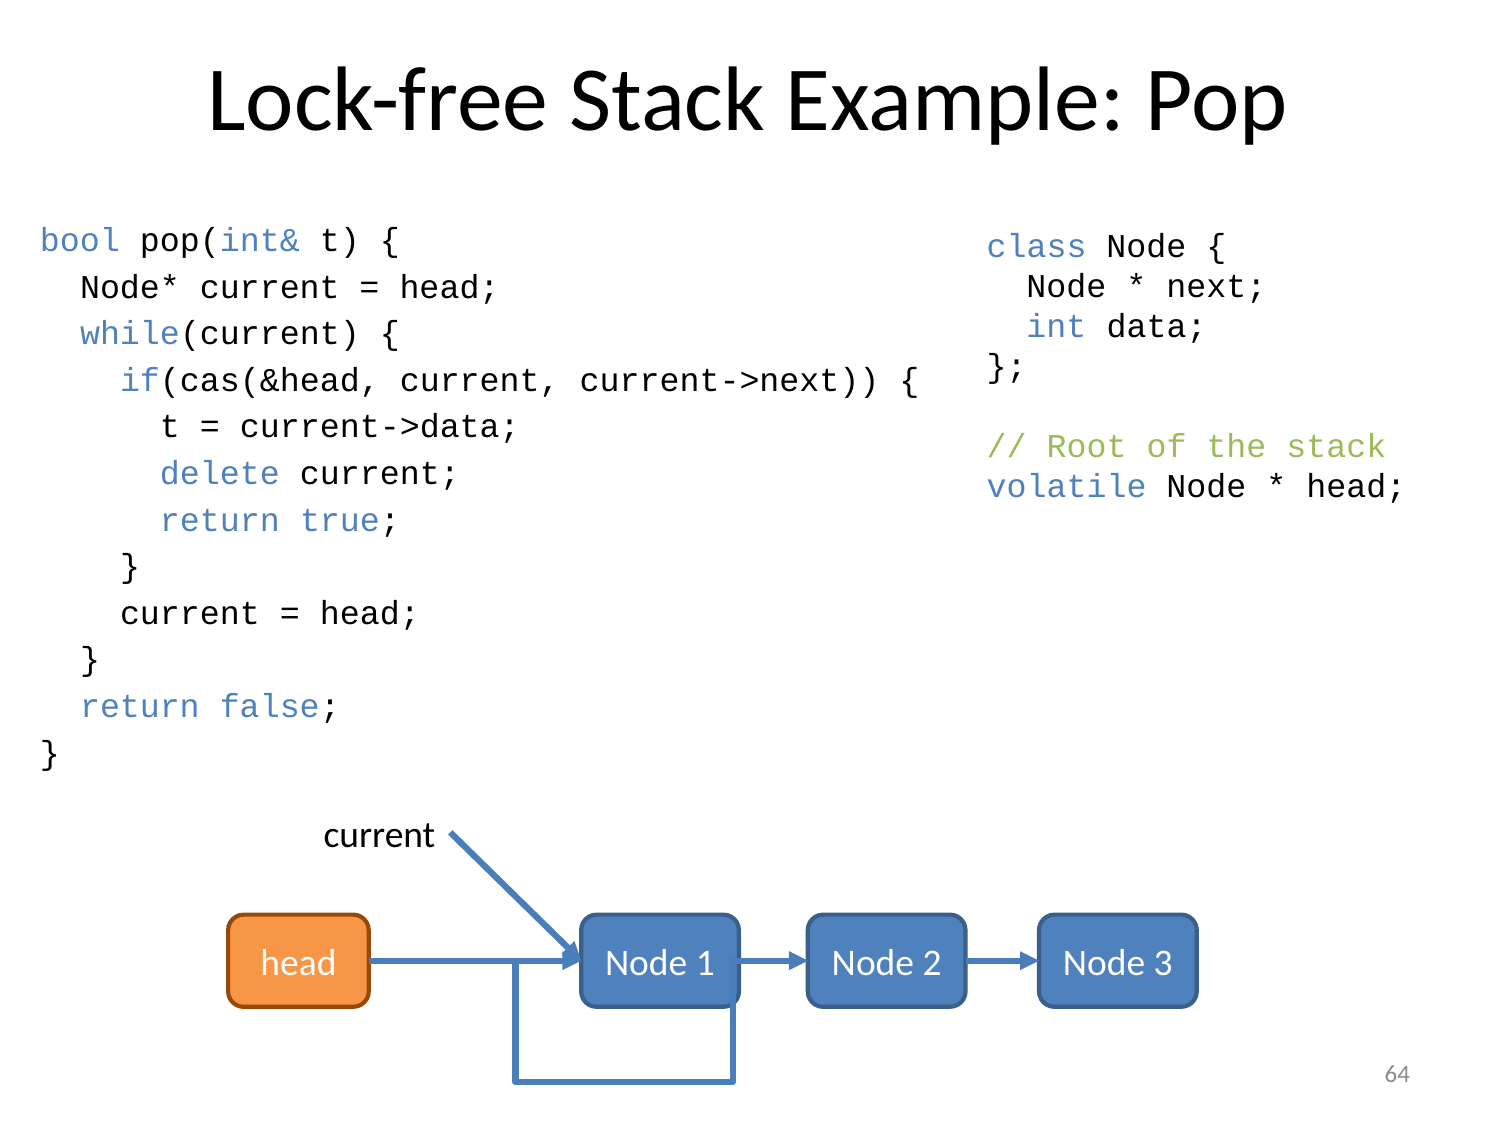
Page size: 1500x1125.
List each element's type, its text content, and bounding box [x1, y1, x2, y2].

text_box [659, 960, 808, 1083]
text_box Node 1 [585, 912, 742, 959]
text_box head [226, 912, 371, 1009]
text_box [451, 832, 582, 959]
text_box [368, 960, 658, 1083]
text_box Node 2 [805, 912, 968, 1009]
list bool pop(int& t) { Node* current = head; while(current) { if(cas(&head, current, current->next)) { t = current->data; delete current; return true; } current = head; } return false; } [24, 210, 1107, 798]
slide_number 64 [1074, 1042, 1425, 1103]
title Lock-free Stack Example: Pop [73, 0, 1424, 188]
text_box class Node { Node * next; int data; }; // Root of the stack volatile Node * head; [971, 216, 1467, 512]
text_box Node 3 [1036, 912, 1199, 1009]
text_box current [308, 802, 451, 863]
